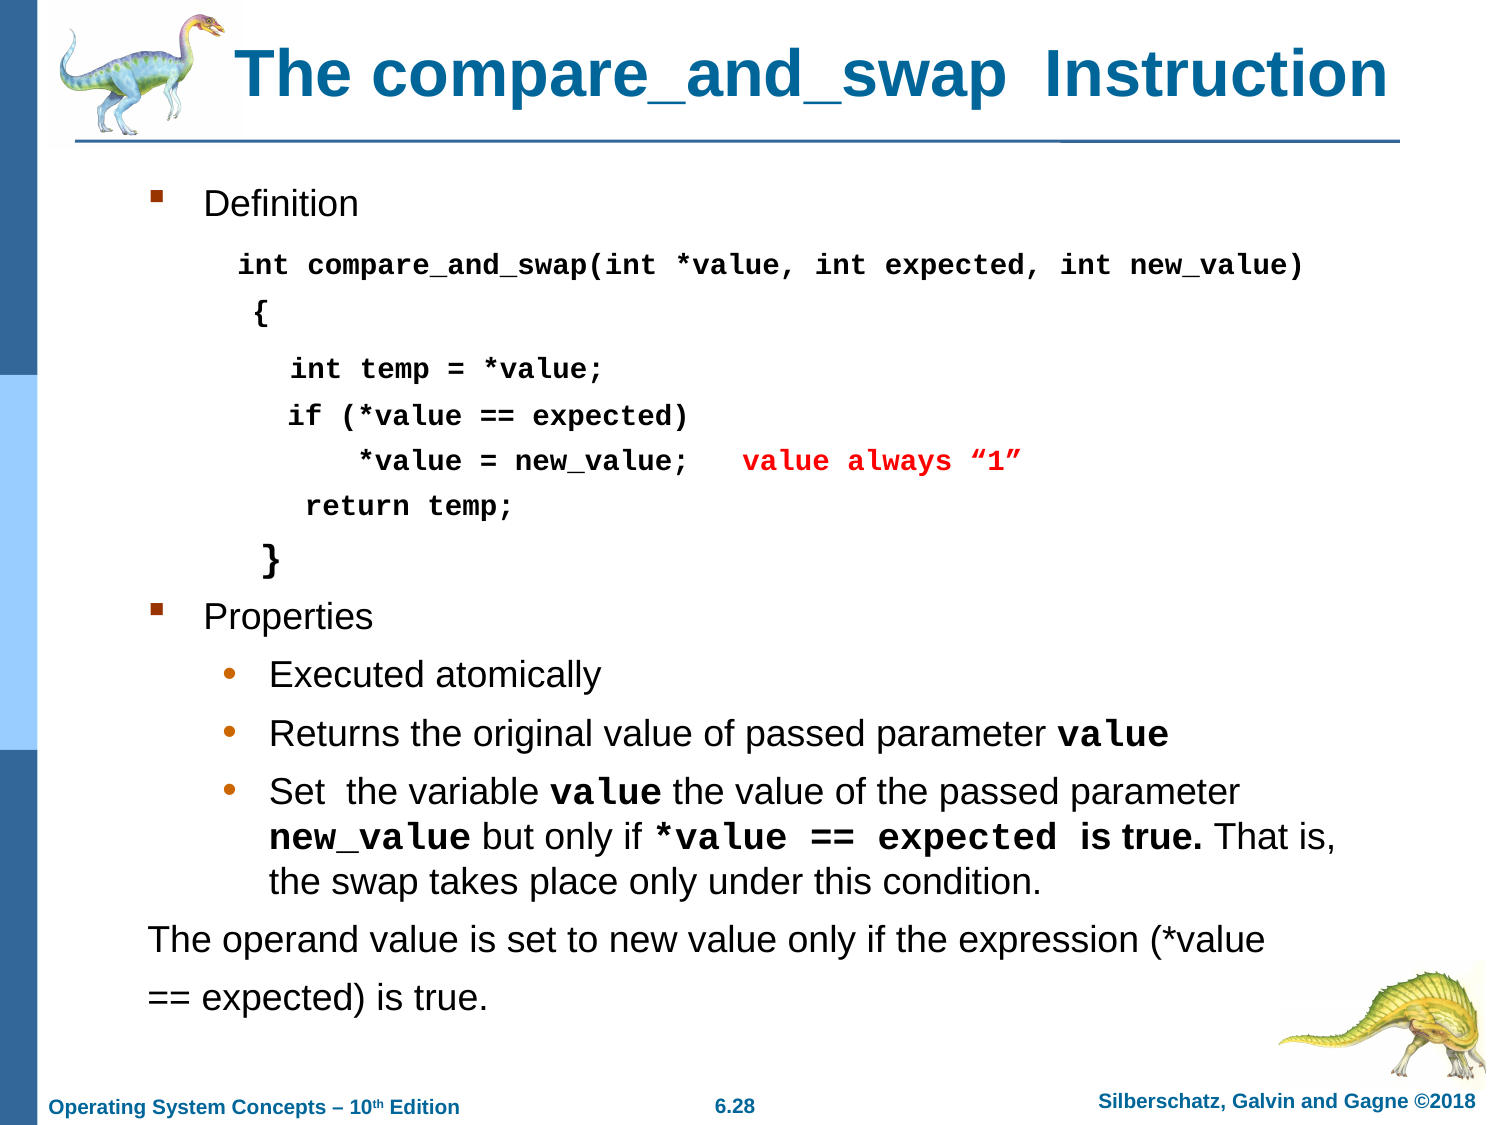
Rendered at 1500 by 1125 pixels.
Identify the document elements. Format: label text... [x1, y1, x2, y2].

title The compare_and_swap Instruction [146, 23, 1497, 118]
list Definition int compare_and_swap(int *value, int expected, int new_value) { int temp = *value; if (*value == expected) *value = new_value; value always “1” return temp; } Properties Executed atomically Returns the original value of passed parameter value Set the variable value the value of the passed parameter new_value but only if *value == expected is true. That is, the swap takes place only under this condition. The operand value is set to new value only if the expression (*value == expected) is true. [132, 171, 1414, 609]
picture [46, 0, 243, 149]
picture [1275, 959, 1486, 1090]
